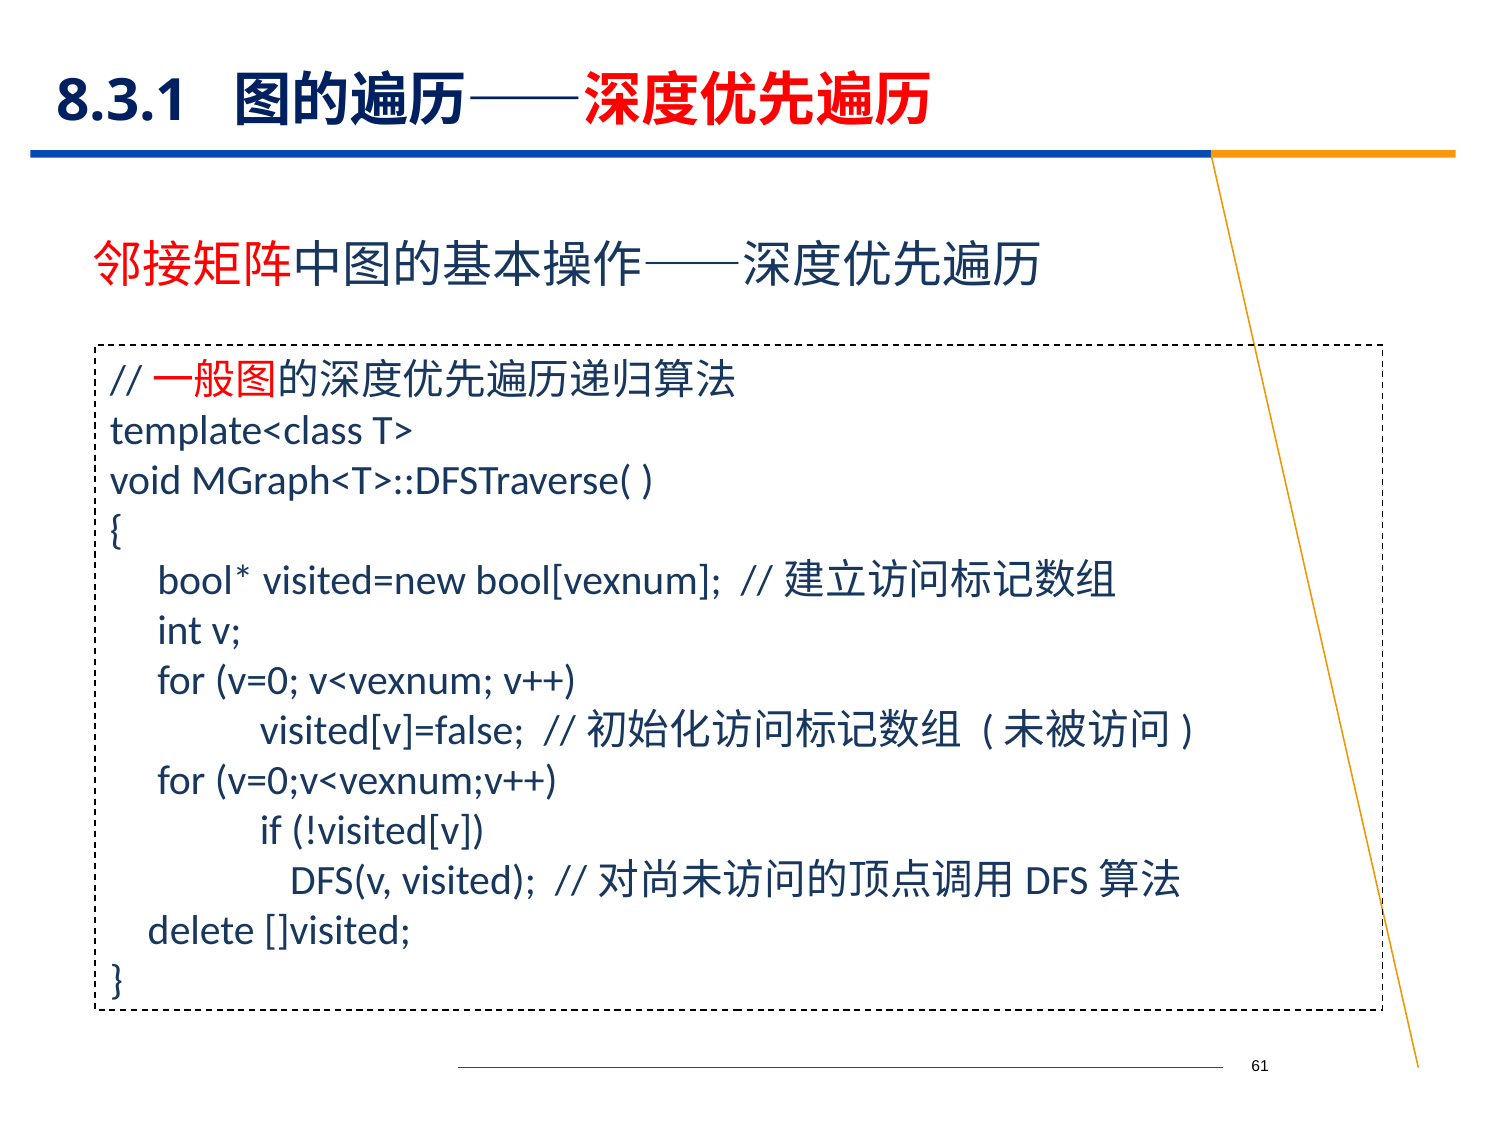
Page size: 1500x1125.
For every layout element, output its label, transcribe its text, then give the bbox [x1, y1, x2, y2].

title 8.3.1 图的遍历——深度优先遍历 [41, 64, 1392, 130]
text_box 邻接矩阵中图的基本操作——深度优先遍历 [77, 224, 1280, 300]
text_box //一般图的深度优先遍历递归算法 template<class T> void MGraph<T>::DFSTraverse( ) { bool* visited=new bool[vexnum]; //建立访问标记数组 int v; for (v=0; v<vexnum; v++) visited[v]=false; //初始化访问标记数组 (未被访问) for (v=0;v<vexnum;v++) if (!visited[v]) DFS(v, visited); //对尚未访问的顶点调用DFS算法 delete []visited; } [95, 345, 1383, 1011]
